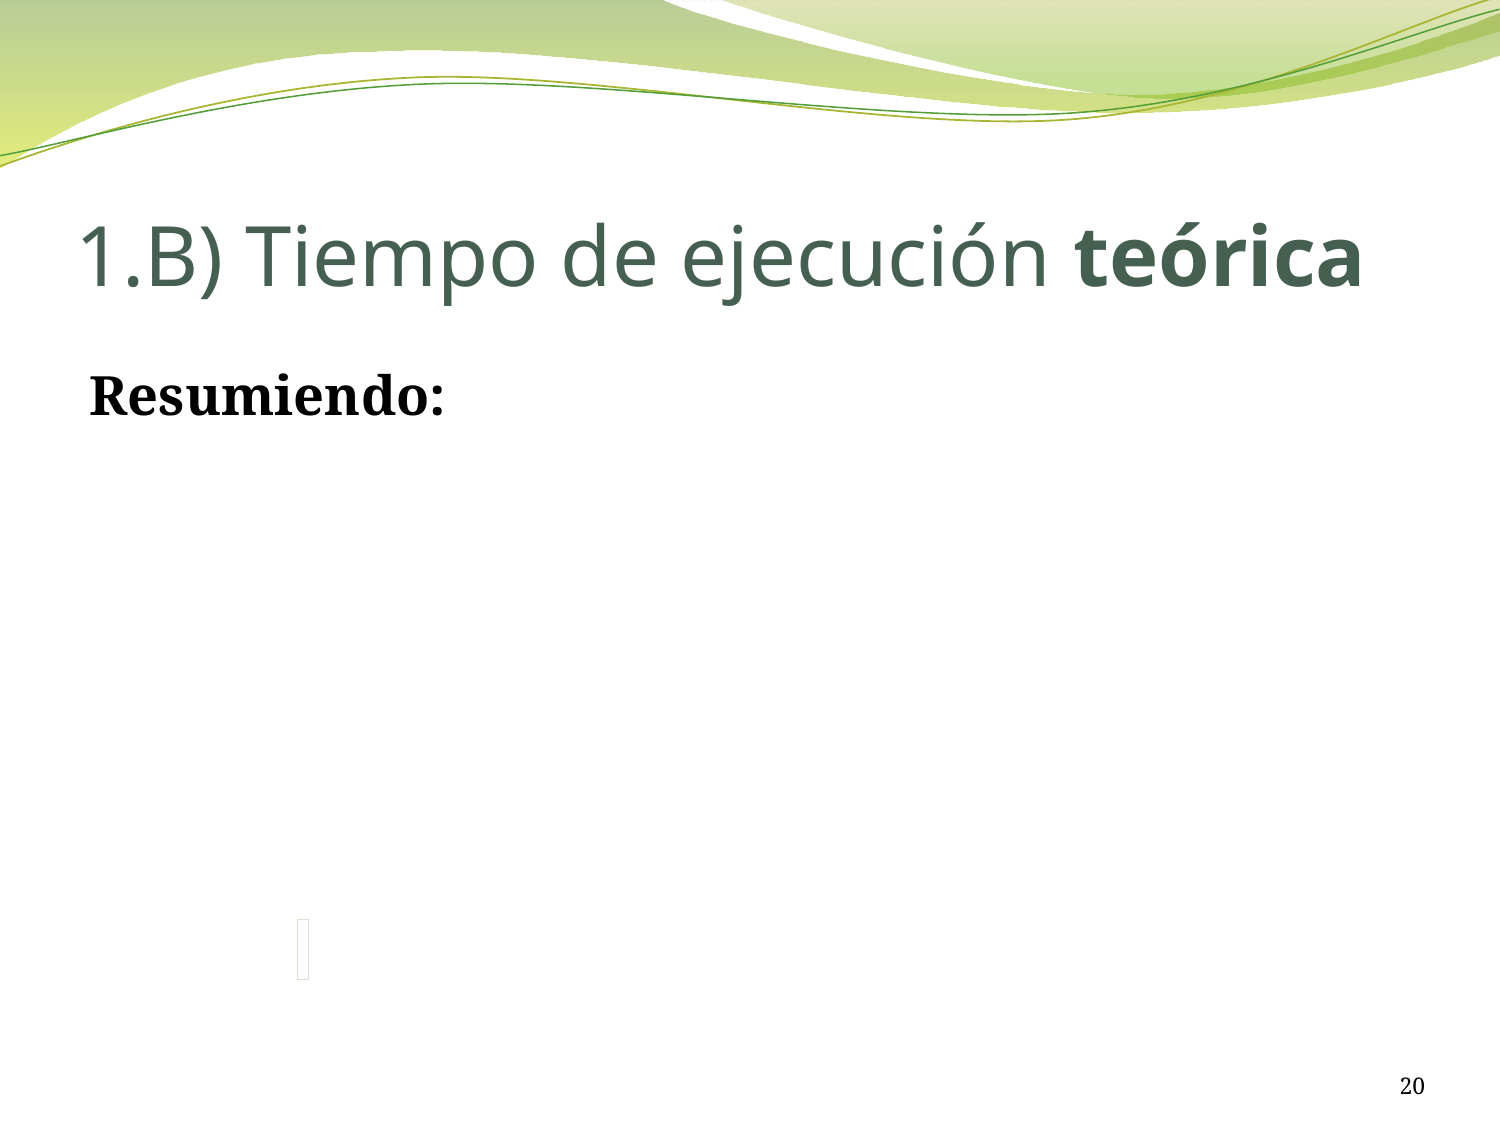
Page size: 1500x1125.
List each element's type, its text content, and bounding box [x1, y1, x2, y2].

title 1.B) Tiempo de ejecución teórica [75, 115, 1425, 303]
text_box [297, 919, 309, 980]
slide_number 20 [1299, 1042, 1425, 1103]
